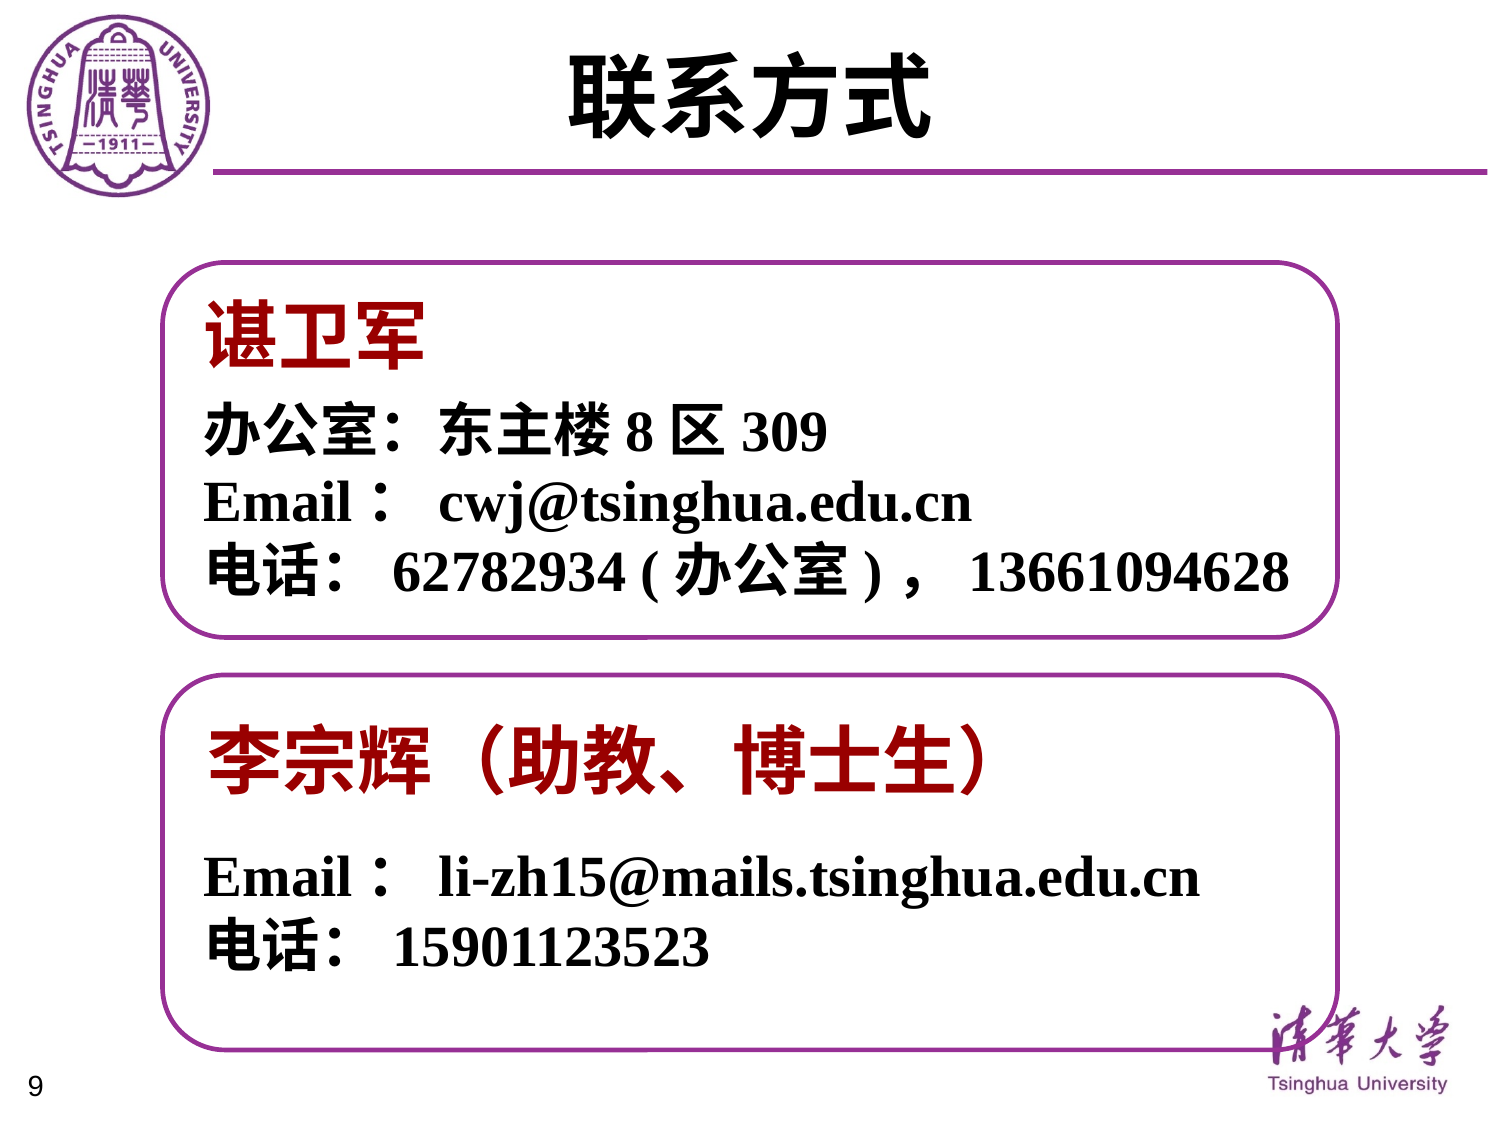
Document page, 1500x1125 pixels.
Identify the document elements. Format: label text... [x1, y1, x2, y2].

title 联系方式 [24, 37, 1476, 151]
text_box [162, 262, 1338, 638]
footer 9 [12, 1059, 176, 1125]
picture [24, 12, 213, 37]
picture [24, 151, 213, 200]
picture [1262, 999, 1454, 1101]
text_box [162, 674, 1338, 1050]
